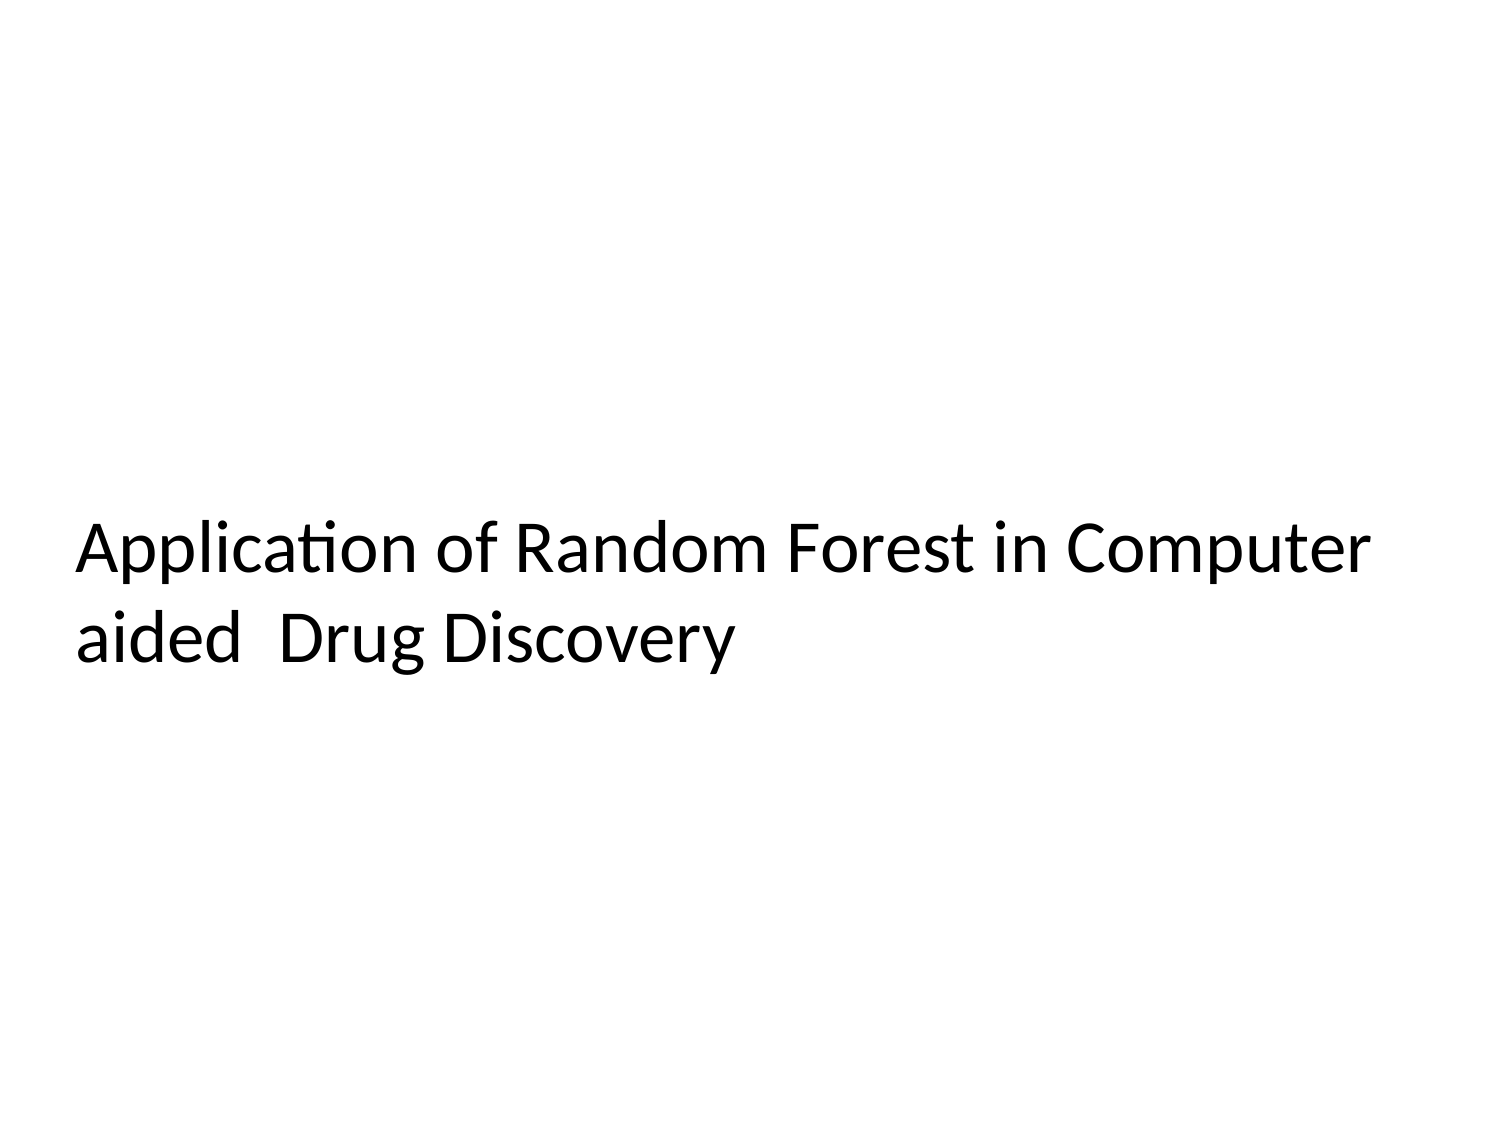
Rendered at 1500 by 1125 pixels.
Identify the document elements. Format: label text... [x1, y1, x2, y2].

list Application of Random Forest in Computer aided Drug Discovery [75, 137, 1470, 1047]
